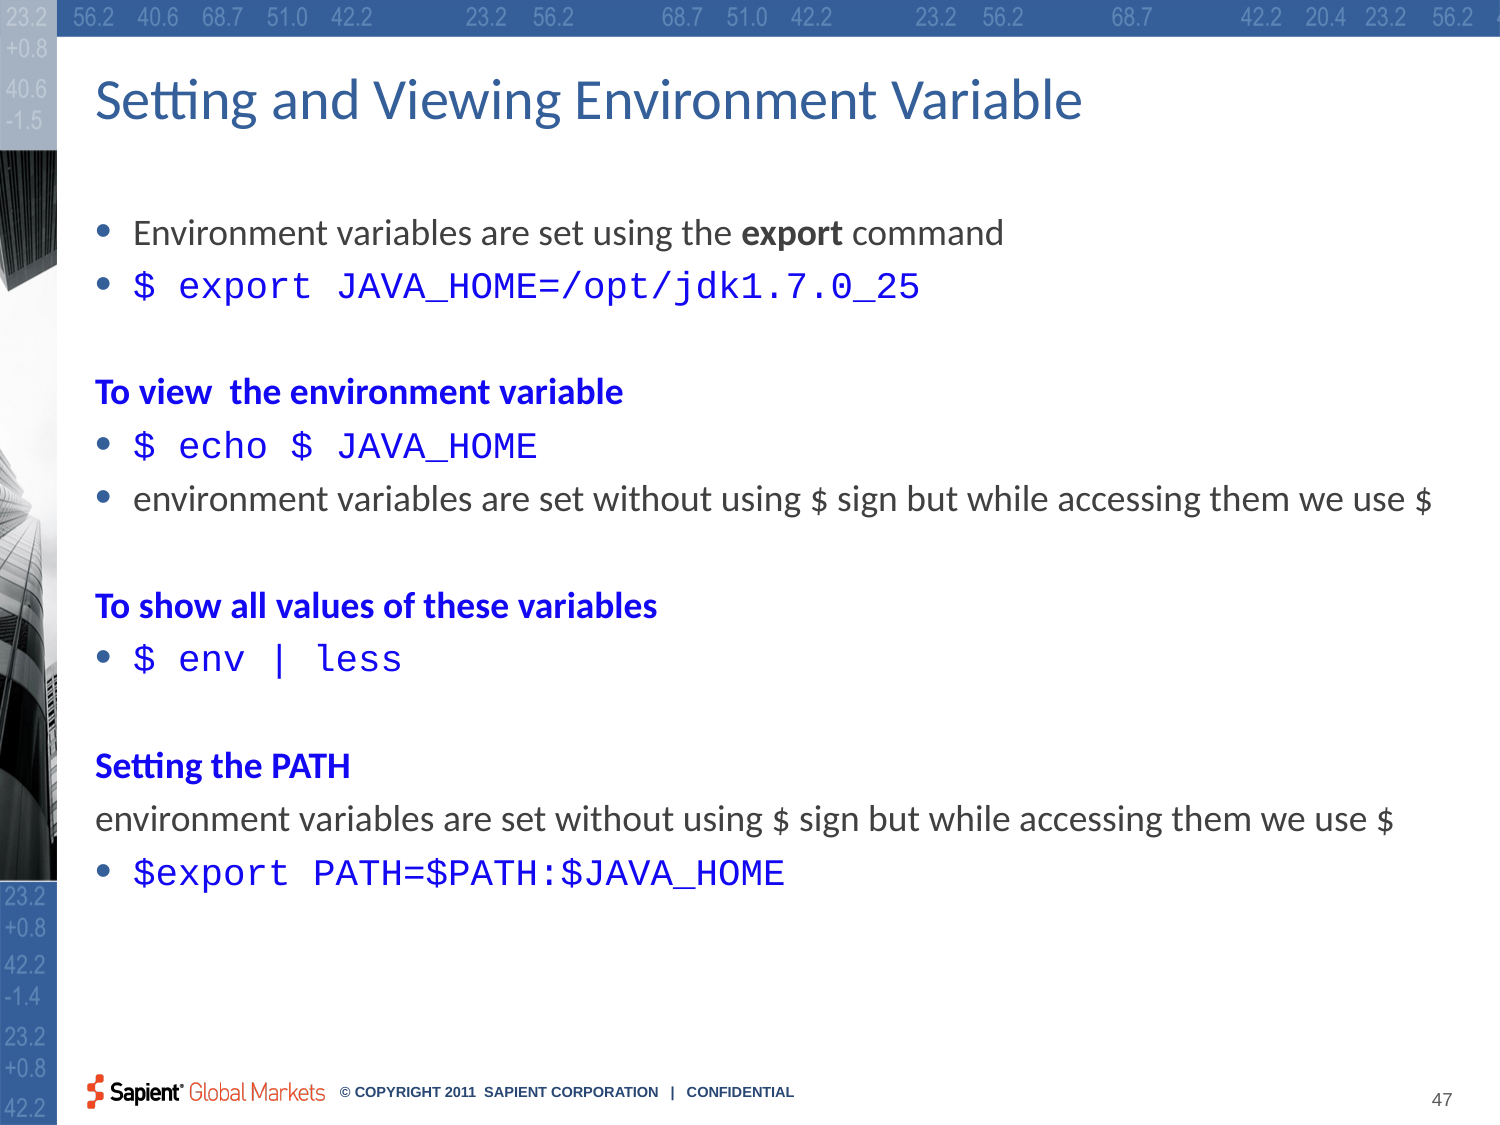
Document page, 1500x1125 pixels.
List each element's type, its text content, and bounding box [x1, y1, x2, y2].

title Setting and Viewing Environment Variable [87, 49, 1476, 162]
list Environment variables are set using the export command $ export JAVA_HOME=/opt/jdk1.7.0_25 To view the environment variable $ echo $ JAVA_HOME environment variables are set without using $ sign but while accessing them we use $ To show all values of these variables $ env | less Setting the PATH environment variables are set without using $ sign but while accessing them we use $ $export PATH=$PATH:$JAVA_HOME [87, 162, 1476, 1038]
picture [0, 0, 1500, 1125]
